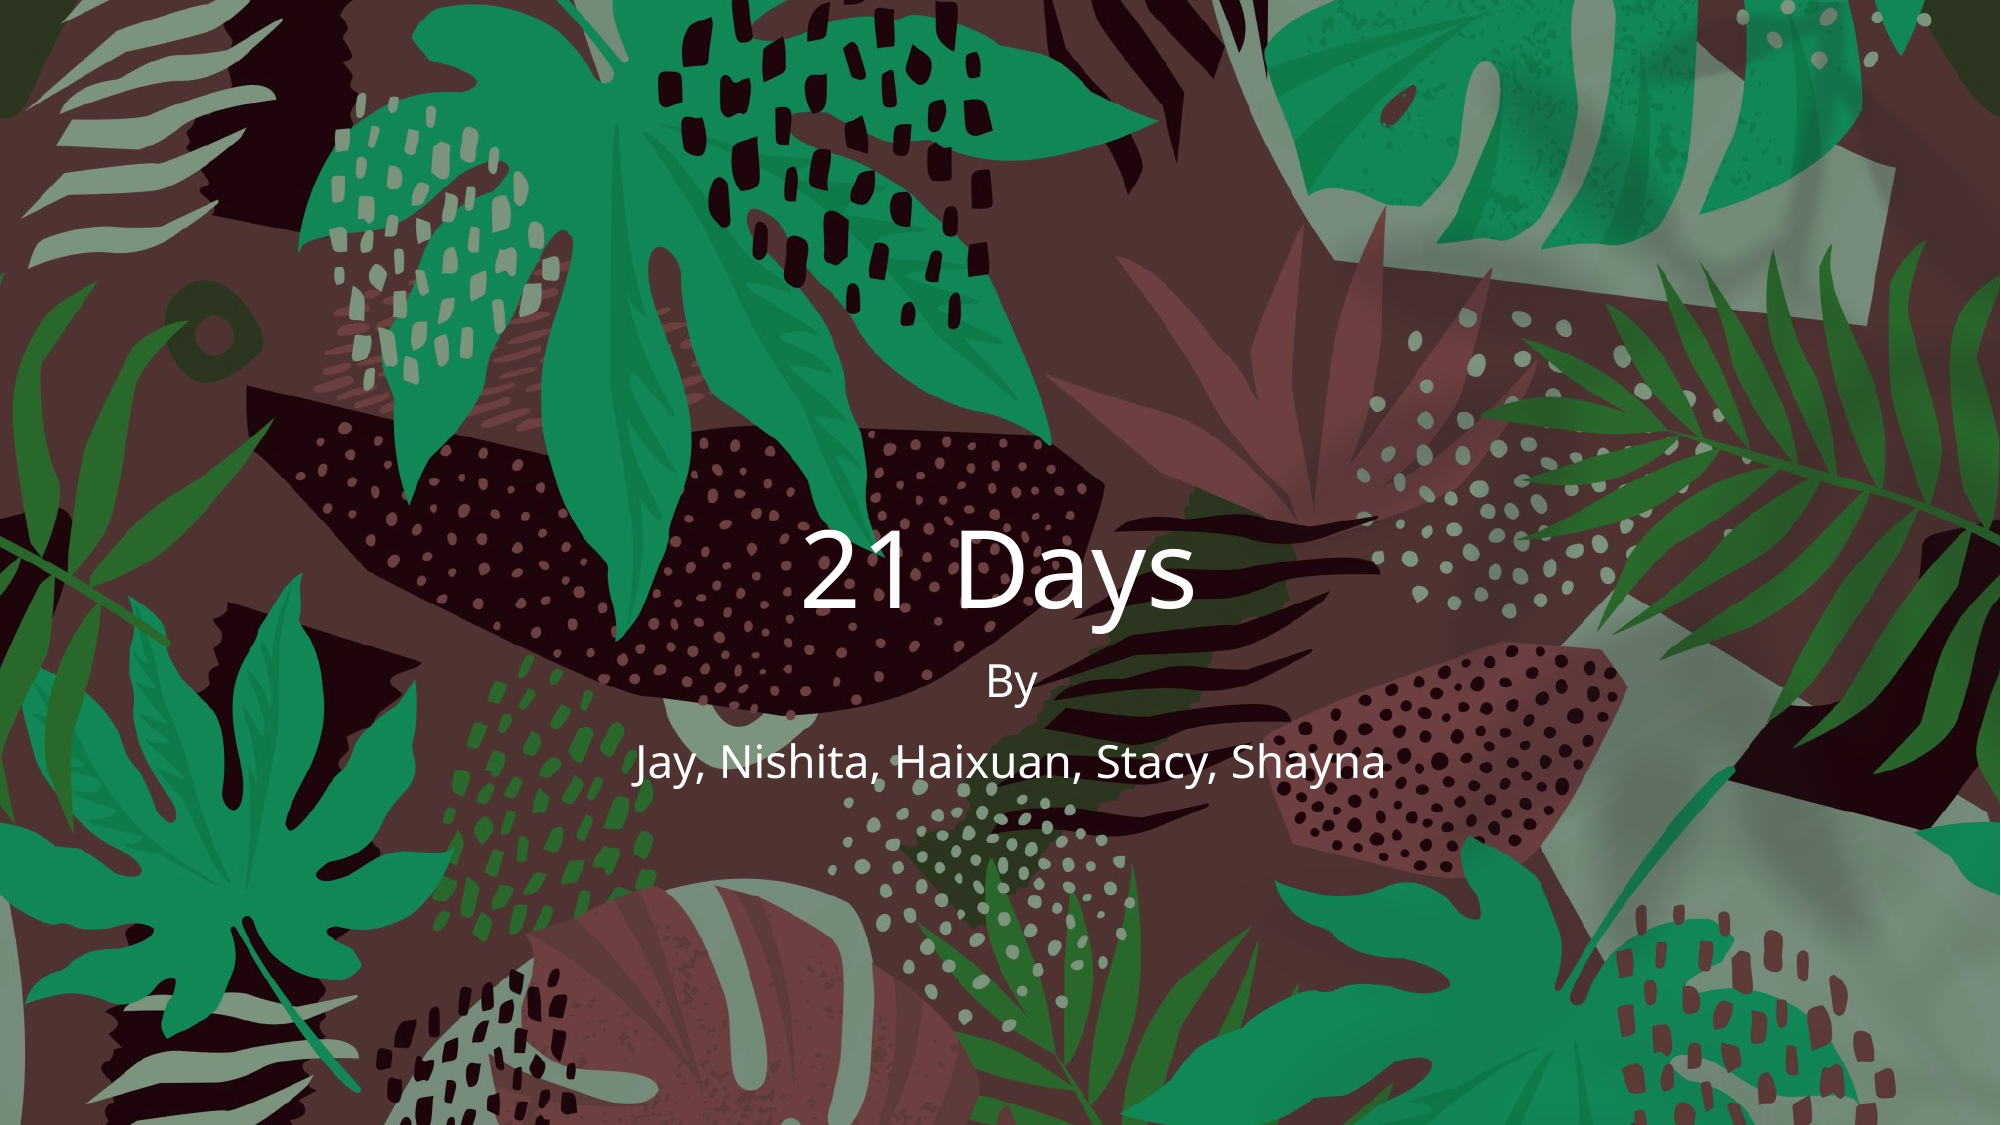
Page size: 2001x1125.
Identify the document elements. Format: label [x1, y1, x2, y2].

text_box [1140, 0, 2000, 1125]
picture [0, 0, 1140, 1125]
